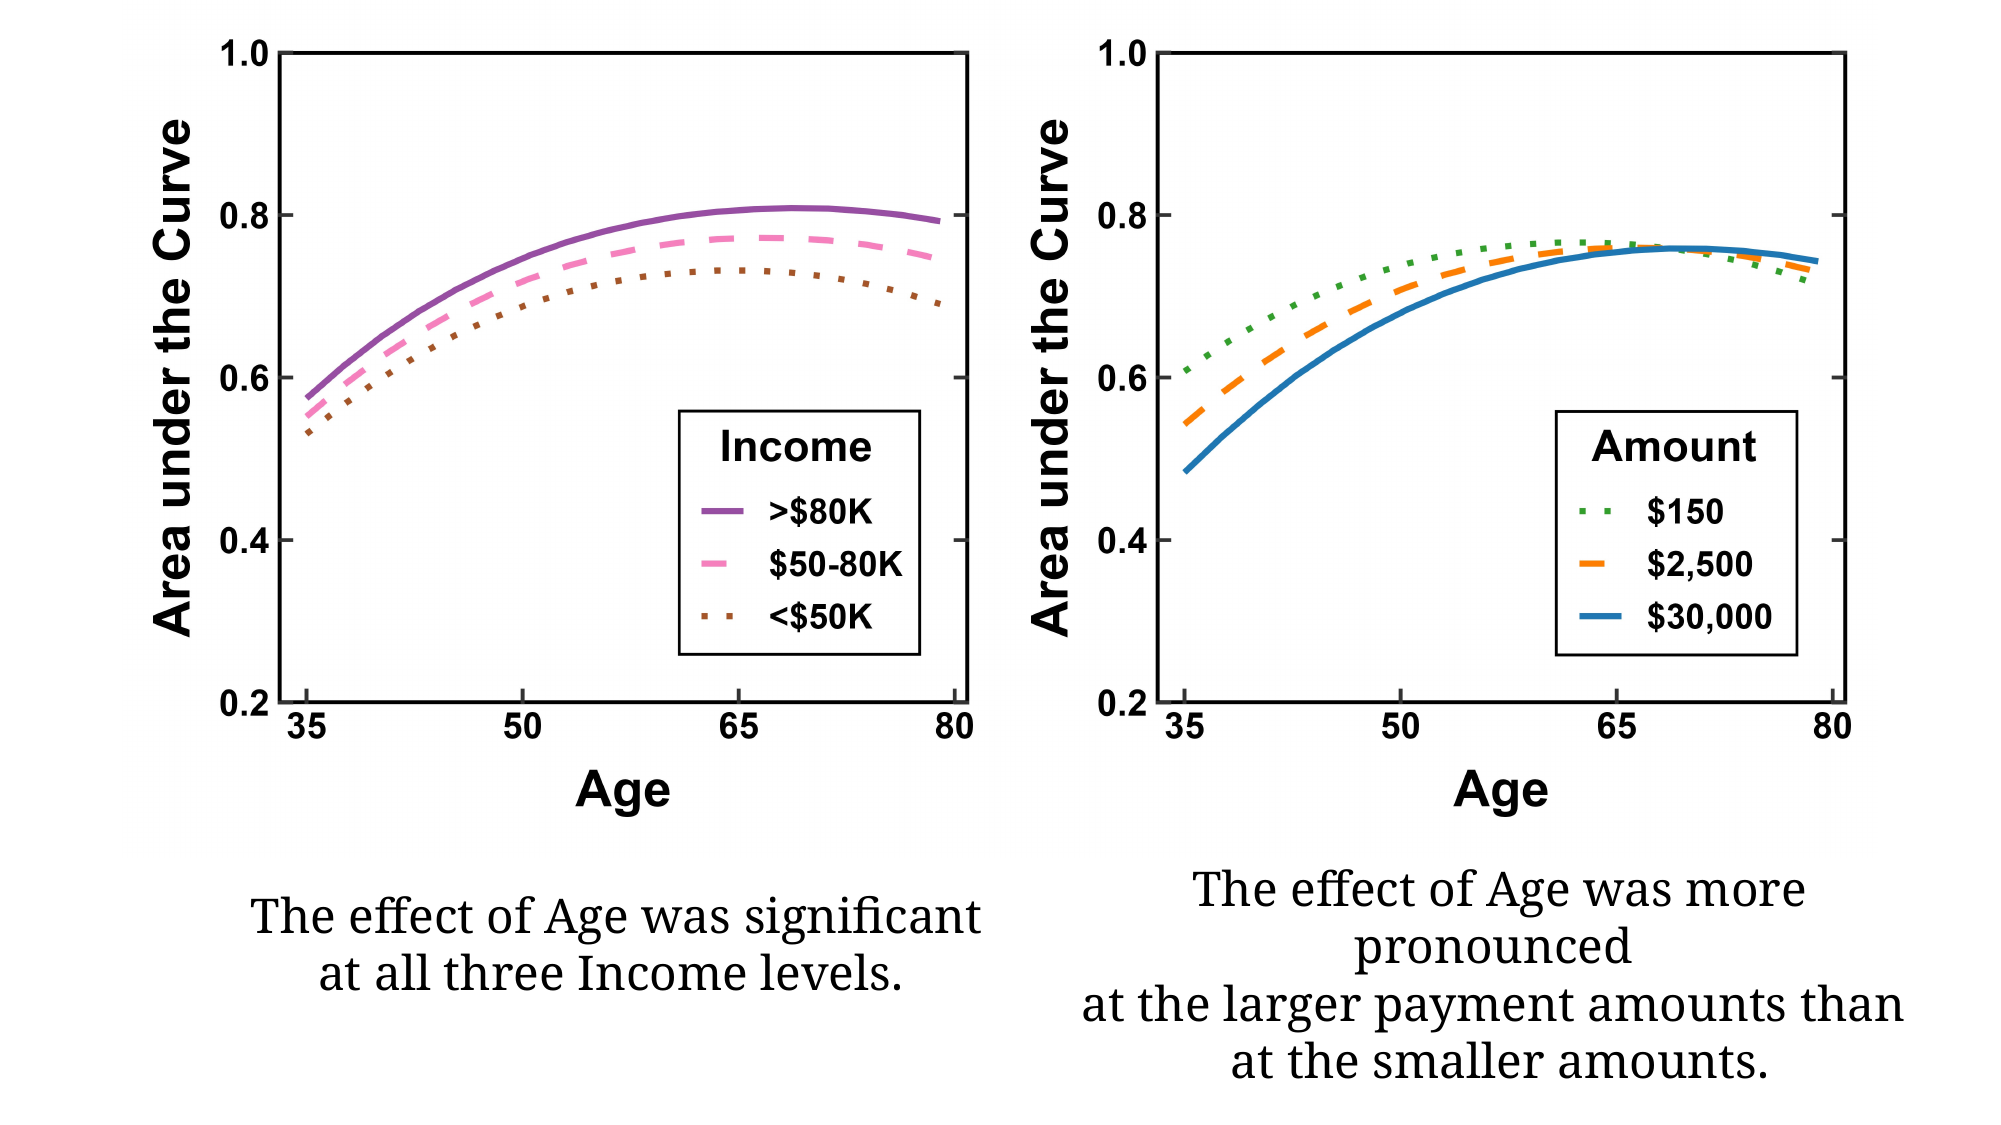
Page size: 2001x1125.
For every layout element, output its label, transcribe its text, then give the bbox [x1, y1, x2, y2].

text_box The effect of Age was more pronounced at the larger payment amounts than at the smaller amounts. [1043, 851, 1957, 1096]
text_box The effect of Age was significant at all three Income levels. [235, 877, 1000, 1008]
picture [121, 0, 1878, 858]
